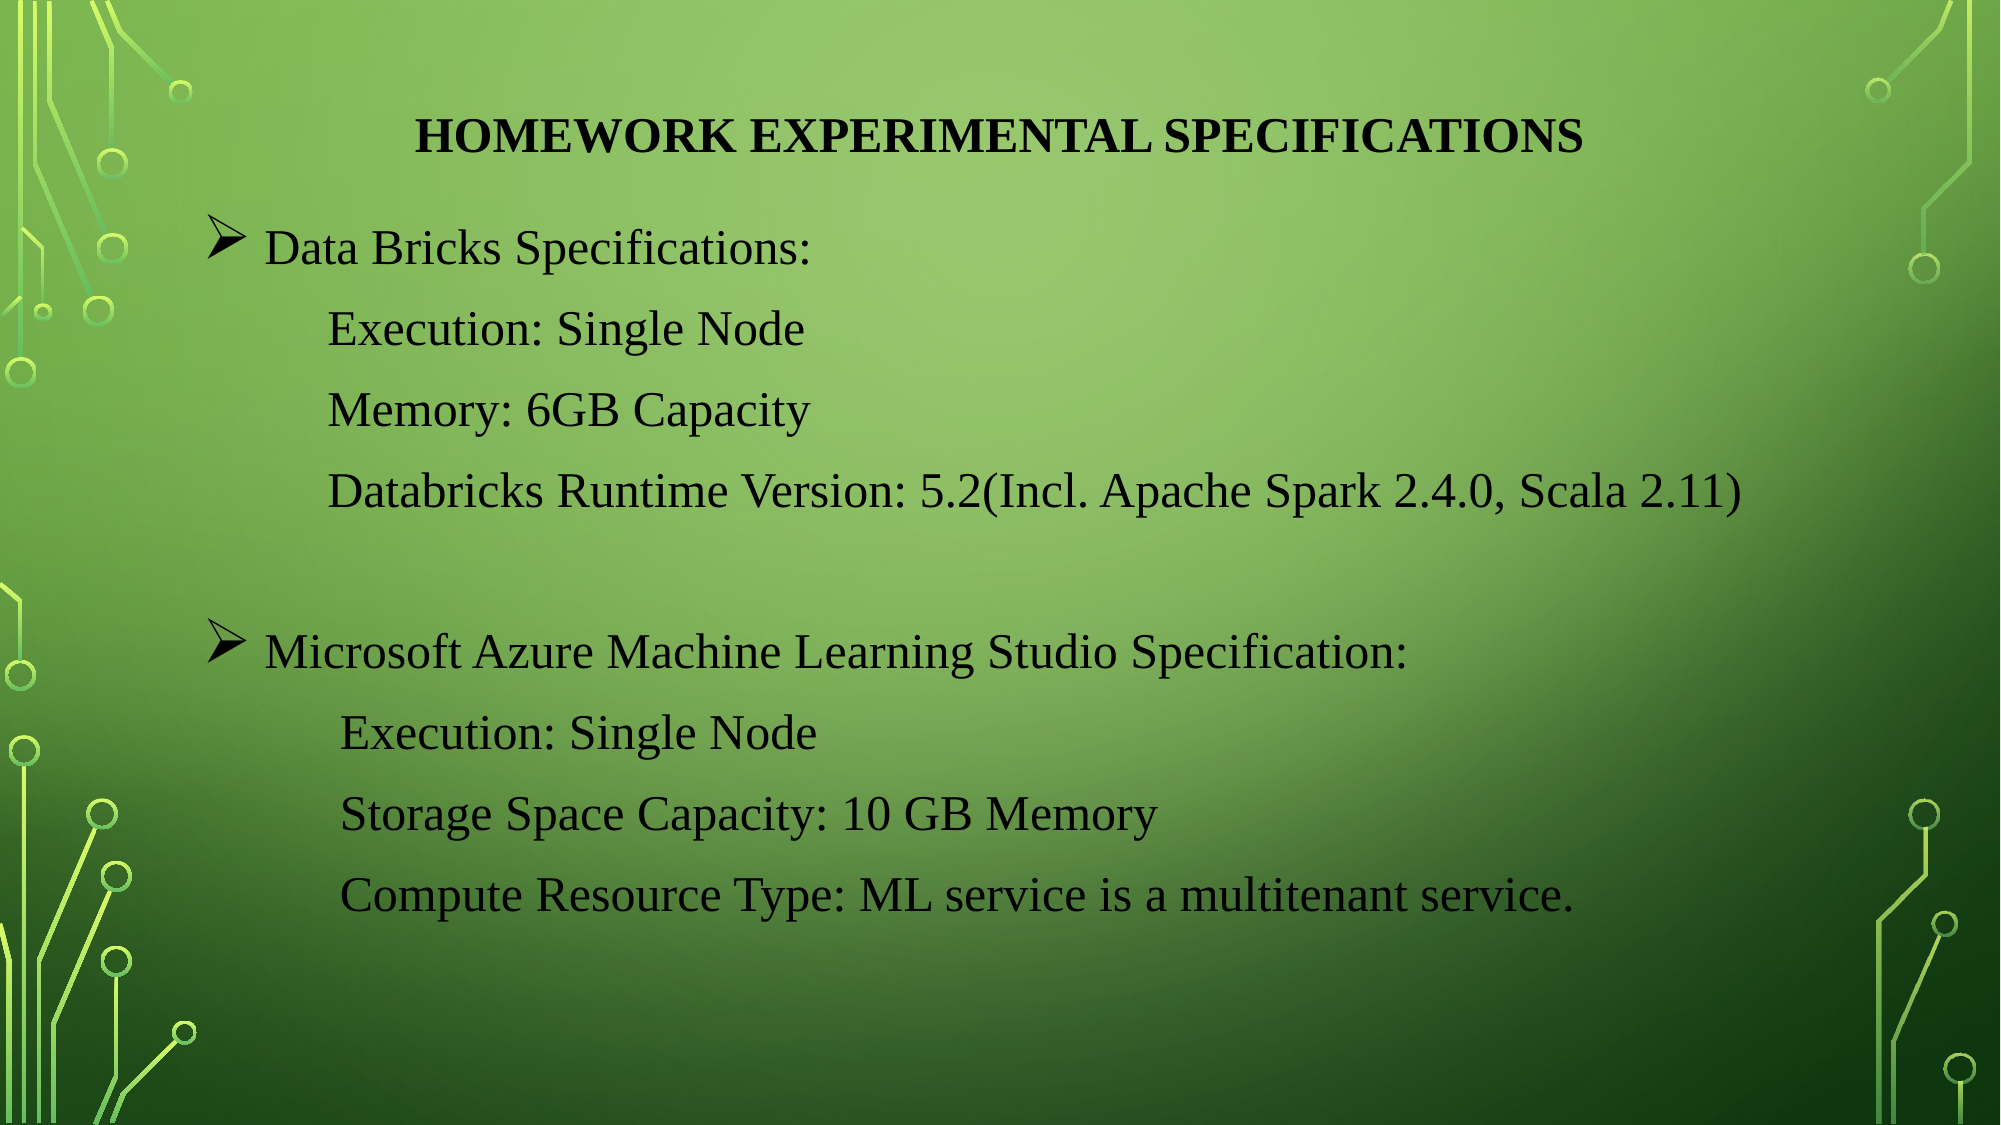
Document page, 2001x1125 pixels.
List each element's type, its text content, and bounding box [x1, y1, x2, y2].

title Homework Experimental specifications [187, 15, 1813, 195]
list Data Bricks Specifications: Execution: Single Node Memory: 6GB Capacity Databricks Runtime Version: 5.2(Incl. Apache Spark 2.4.0, Scala 2.11) Microsoft Azure Machine Learning Studio Specification: Execution: Single Node Storage Space Capacity: 10 GB Memory Compute Resource Type: ML service is a multitenant service. [187, 195, 1839, 1061]
